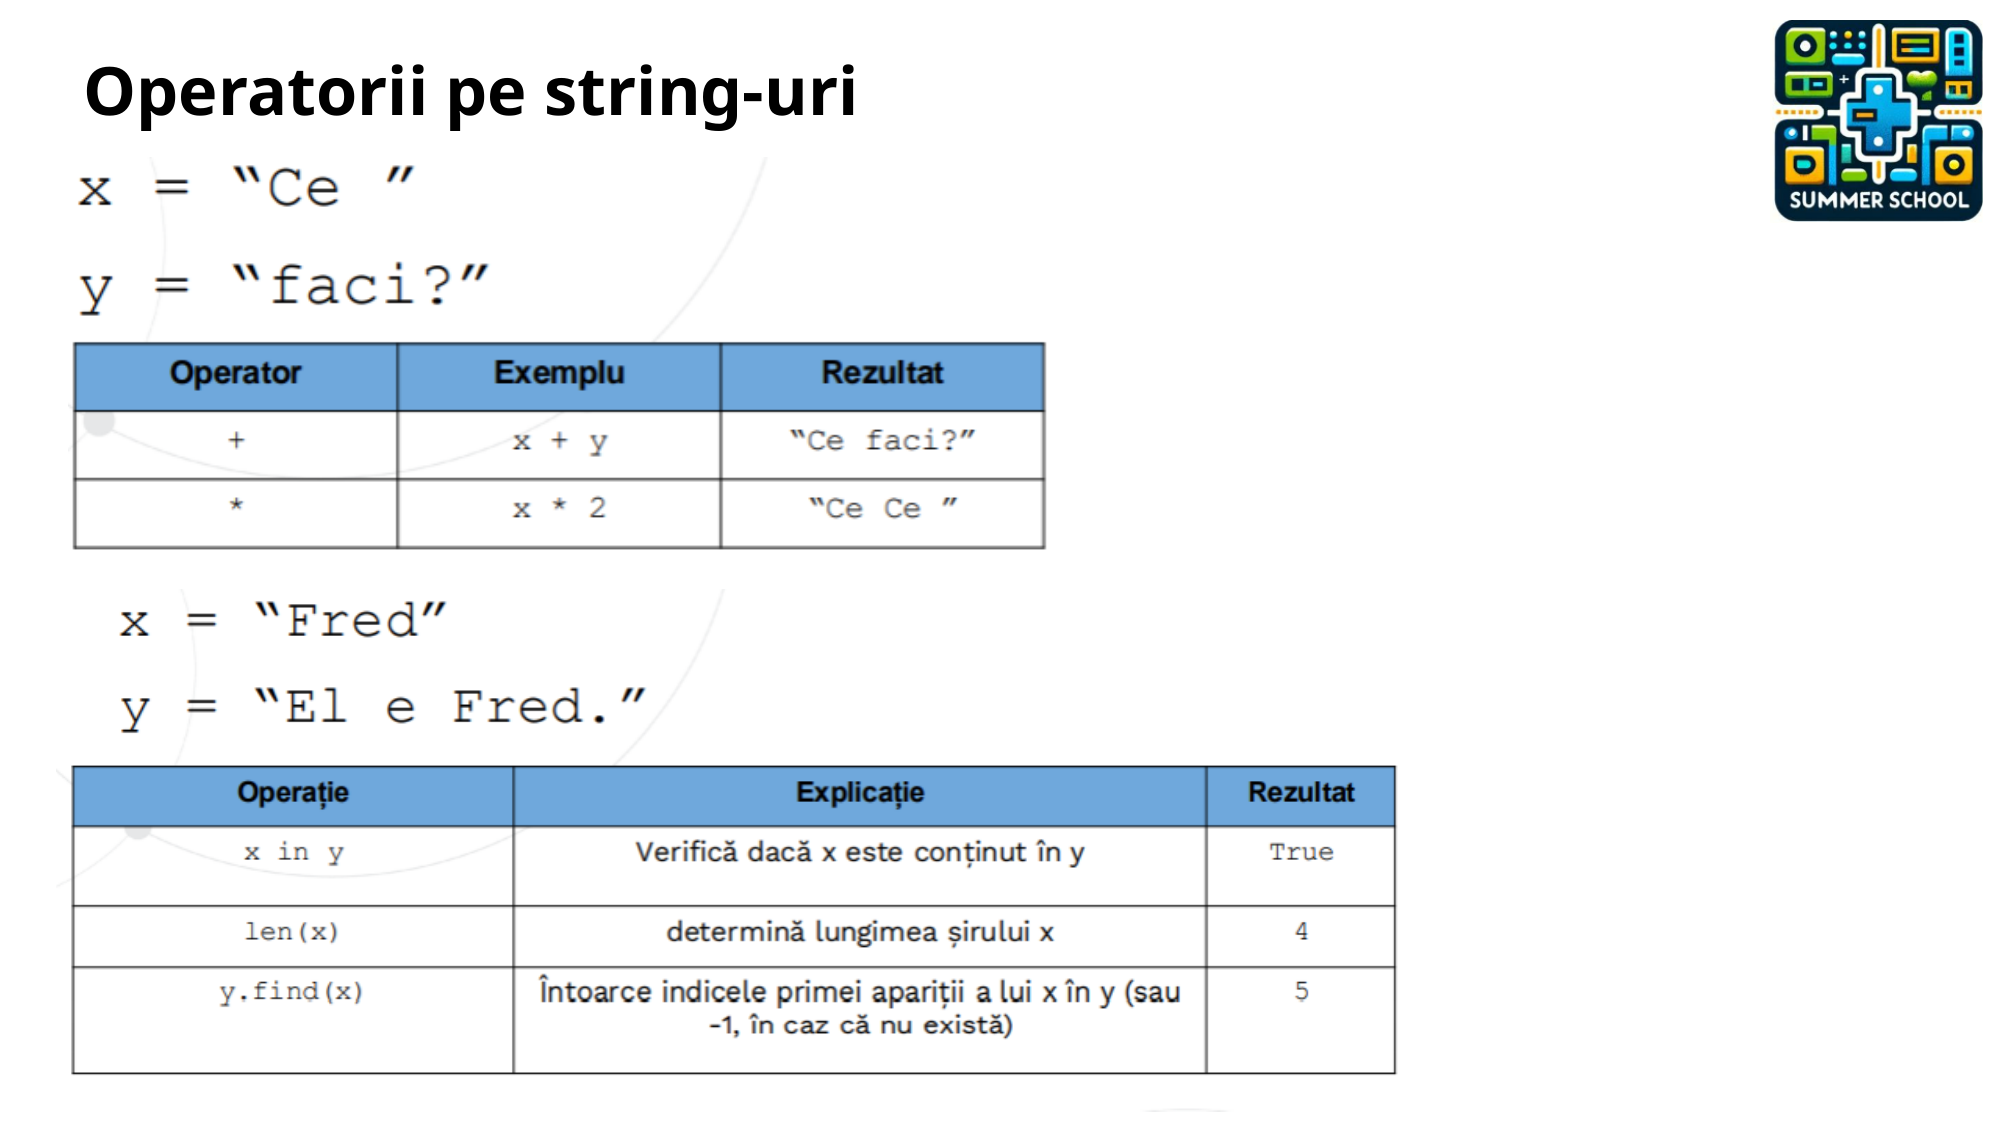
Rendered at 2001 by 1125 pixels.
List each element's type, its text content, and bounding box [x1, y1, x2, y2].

text_box Operatorii pe string-uri [68, 41, 922, 137]
picture [1770, 20, 1983, 223]
picture [56, 589, 1424, 1112]
picture [68, 157, 1066, 564]
